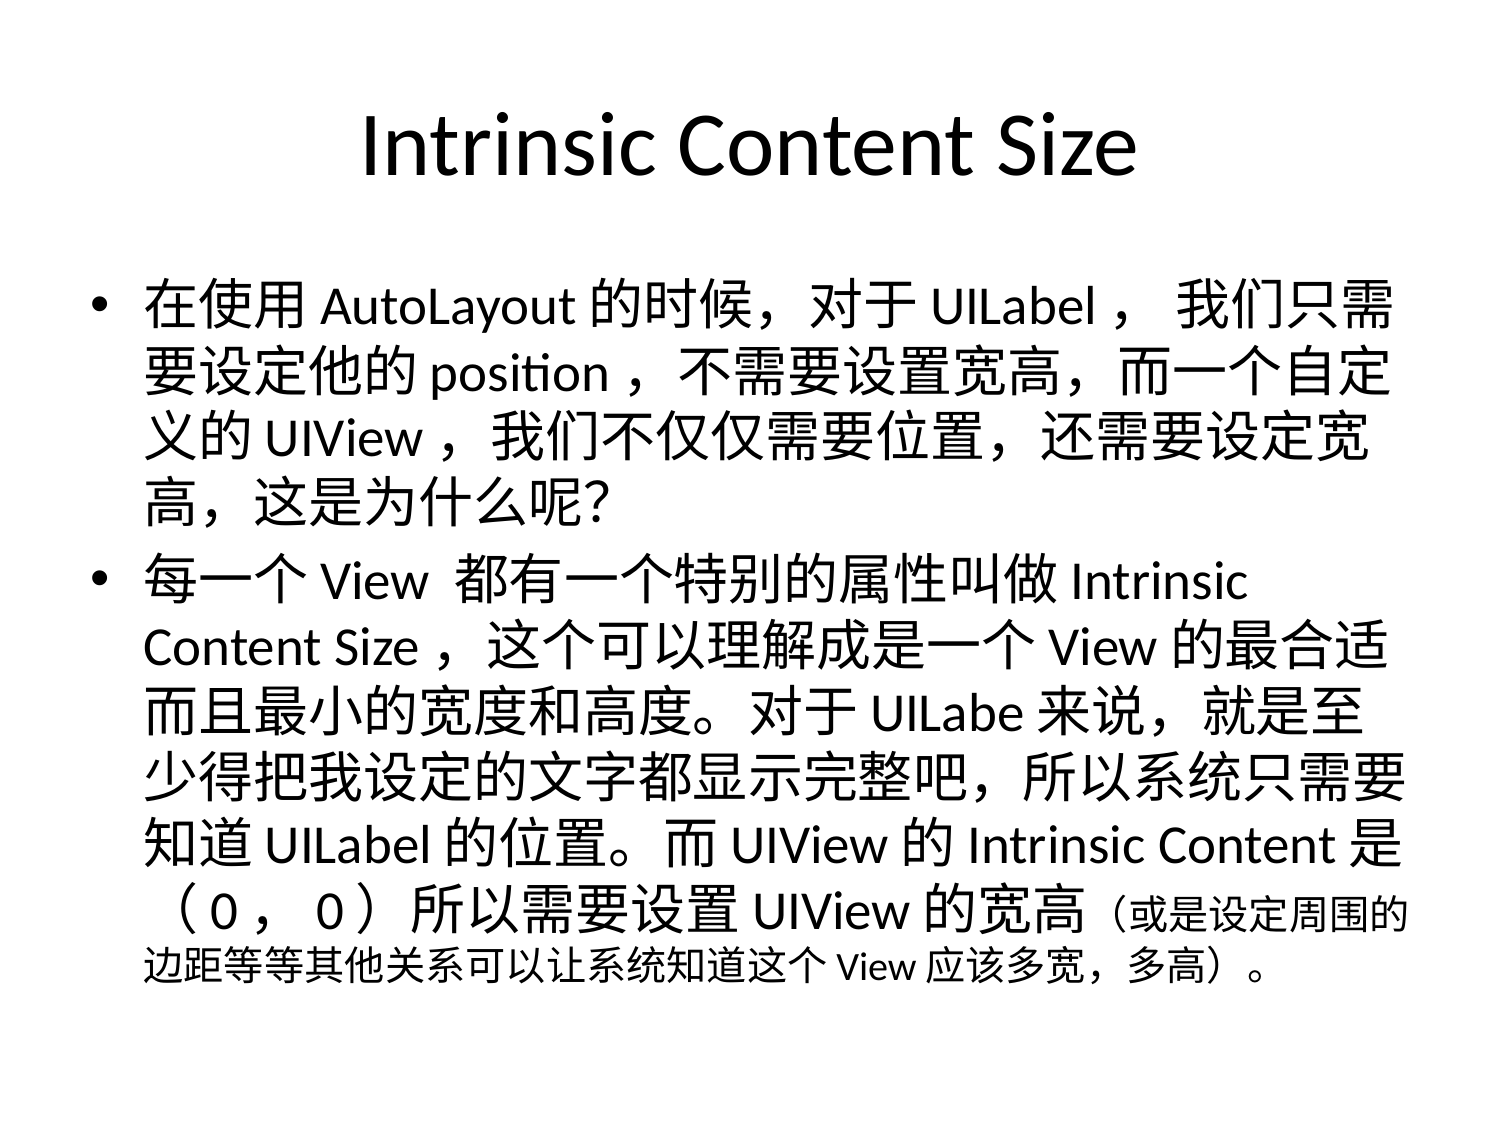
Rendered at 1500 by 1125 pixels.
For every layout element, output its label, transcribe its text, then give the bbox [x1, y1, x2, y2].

list 在使用AutoLayout的时候，对于UILabel， 我们只需要设定他的position，不需要设置宽高，而一个自定义的UIView，我们不仅仅需要位置，还需要设定宽高，这是为什么呢？ 每一个View 都有一个特别的属性叫做Intrinsic Content Size，这个可以理解成是一个View的最合适而且最小的宽度和高度。对于UILabe来说，就是至少得把我设定的文字都显示完整吧，所以系统只需要知道UILabel的位置。而UIView的Intrinsic Content是（0，0）所以需要设置UIView的宽高（或是设定周围的边距等等其他关系可以让系统知道这个View应该多宽，多高）。 [75, 262, 1425, 1005]
title Intrinsic Content Size [75, 45, 1425, 233]
